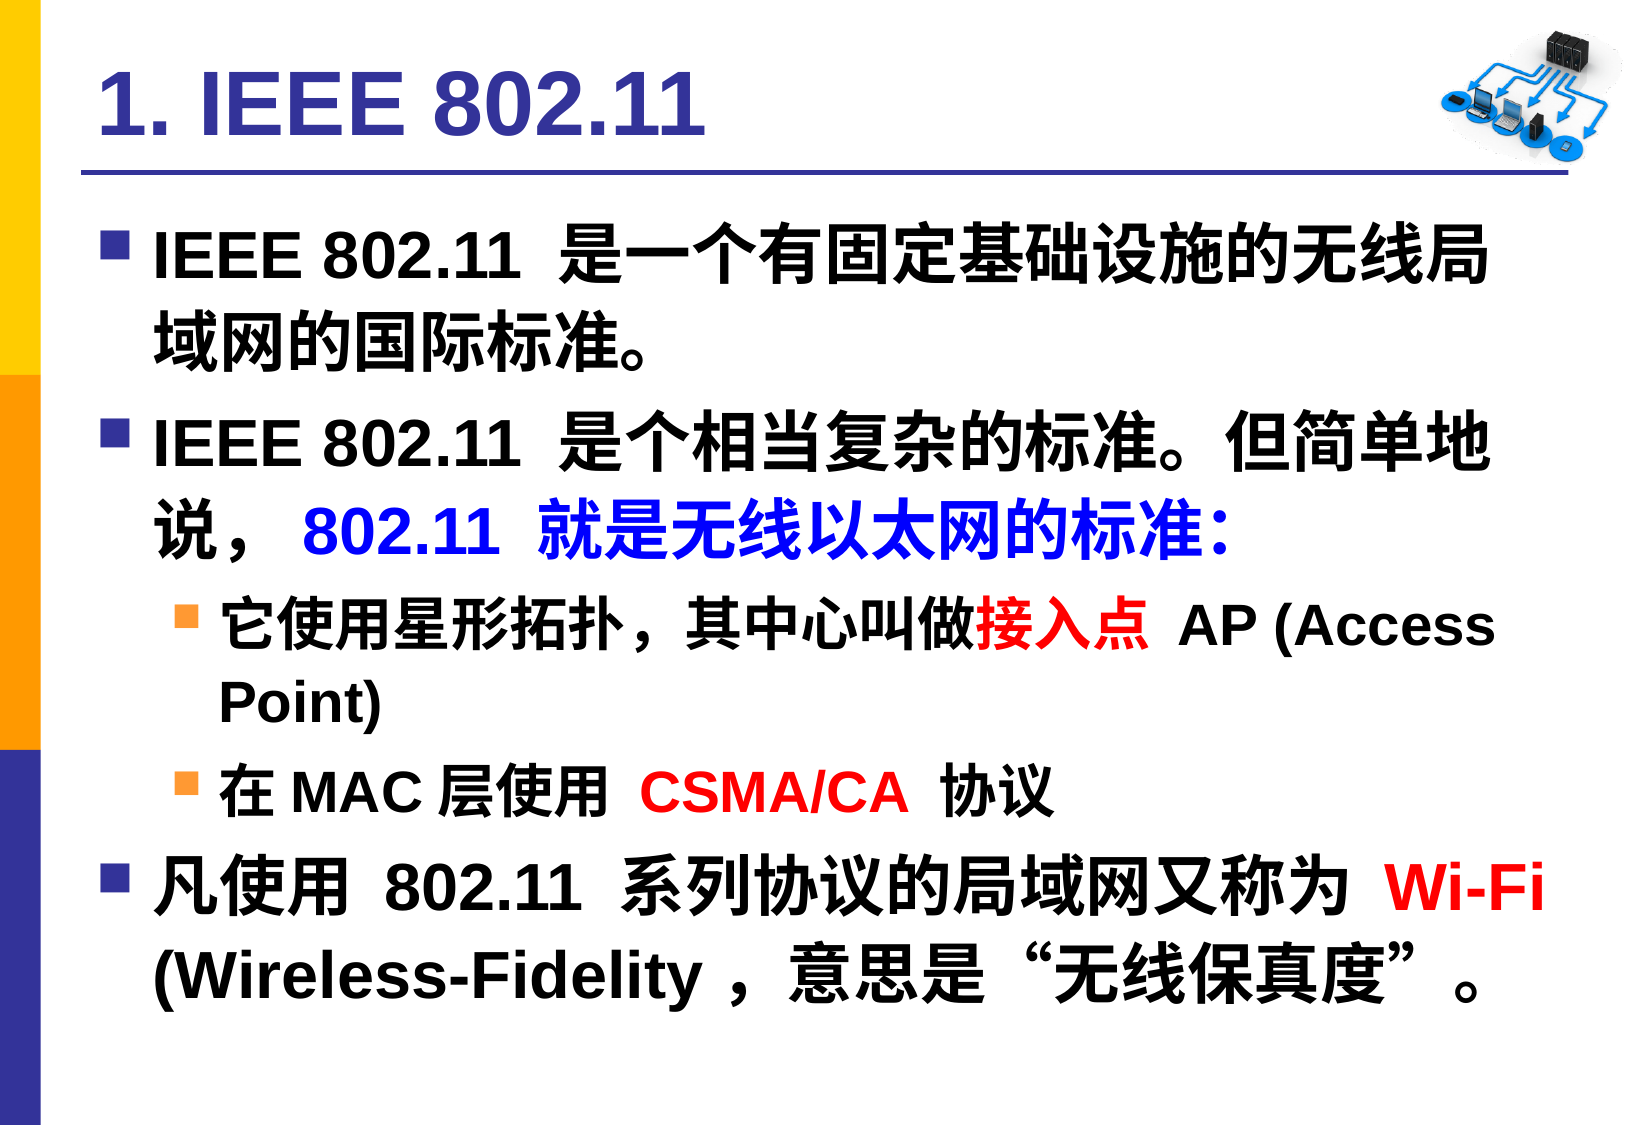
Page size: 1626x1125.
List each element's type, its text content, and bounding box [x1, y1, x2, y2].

list IEEE 802.11 是一个有固定基础设施的无线局域网的国际标准。 IEEE 802.11 是个相当复杂的标准。但简单地说，802.11 就是无线以太网的标准： 它使用星形拓扑，其中心叫做接入点 AP (Access Point) 在MAC层使用 CSMA/CA 协议 凡使用 802.11 系列协议的局域网又称为 Wi-Fi (Wireless-Fidelity，意思是“无线保真度”。 [81, 196, 1569, 1006]
picture [1438, 30, 1624, 165]
title 1. IEEE 802.11 [81, 30, 1569, 161]
